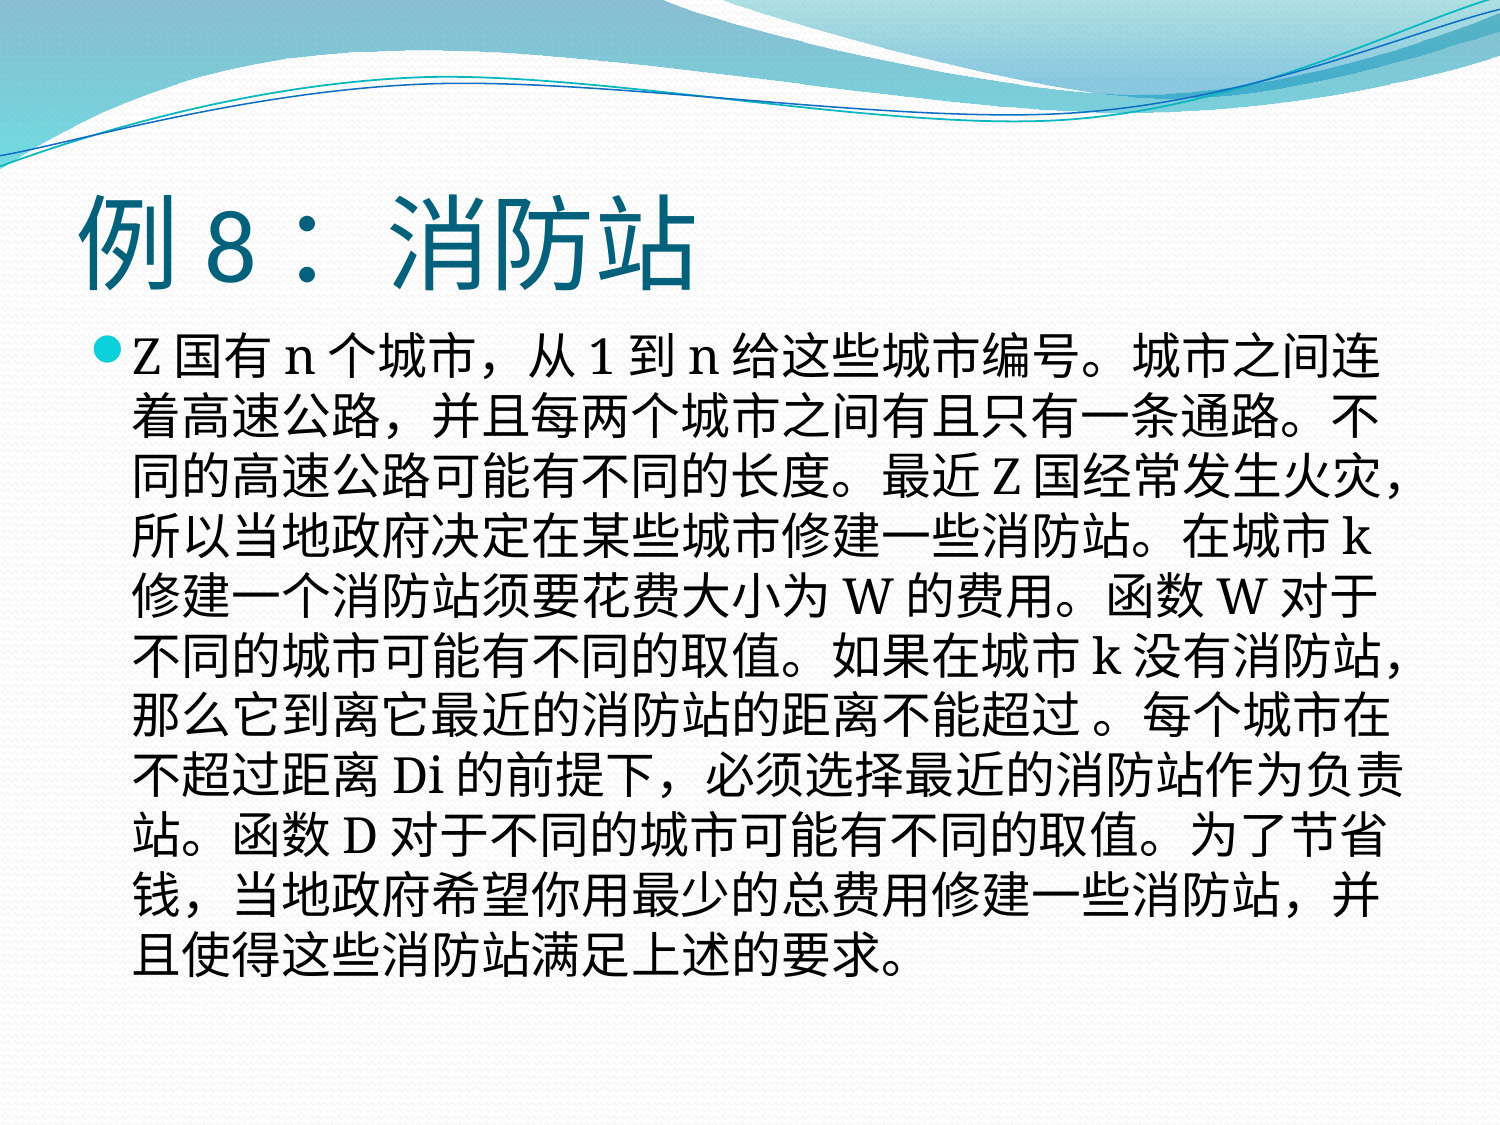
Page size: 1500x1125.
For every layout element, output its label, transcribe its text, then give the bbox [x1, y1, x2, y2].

list Z国有n个城市，从1到n给这些城市编号。城市之间连着高速公路，并且每两个城市之间有且只有一条通路。不同的高速公路可能有不同的长度。最近Z国经常发生火灾，所以当地政府决定在某些城市修建一些消防站。在城市k修建一个消防站须要花费大小为W的费用。函数W对于不同的城市可能有不同的取值。如果在城市k没有消防站，那么它到离它最近的消防站的距离不能超过 。每个城市在不超过距离Di的前提下，必须选择最近的消防站作为负责站。函数D对于不同的城市可能有不同的取值。为了节省钱，当地政府希望你用最少的总费用修建一些消防站，并且使得这些消防站满足上述的要求。 [75, 317, 1425, 1038]
title 例8：消防站 [75, 115, 1425, 303]
